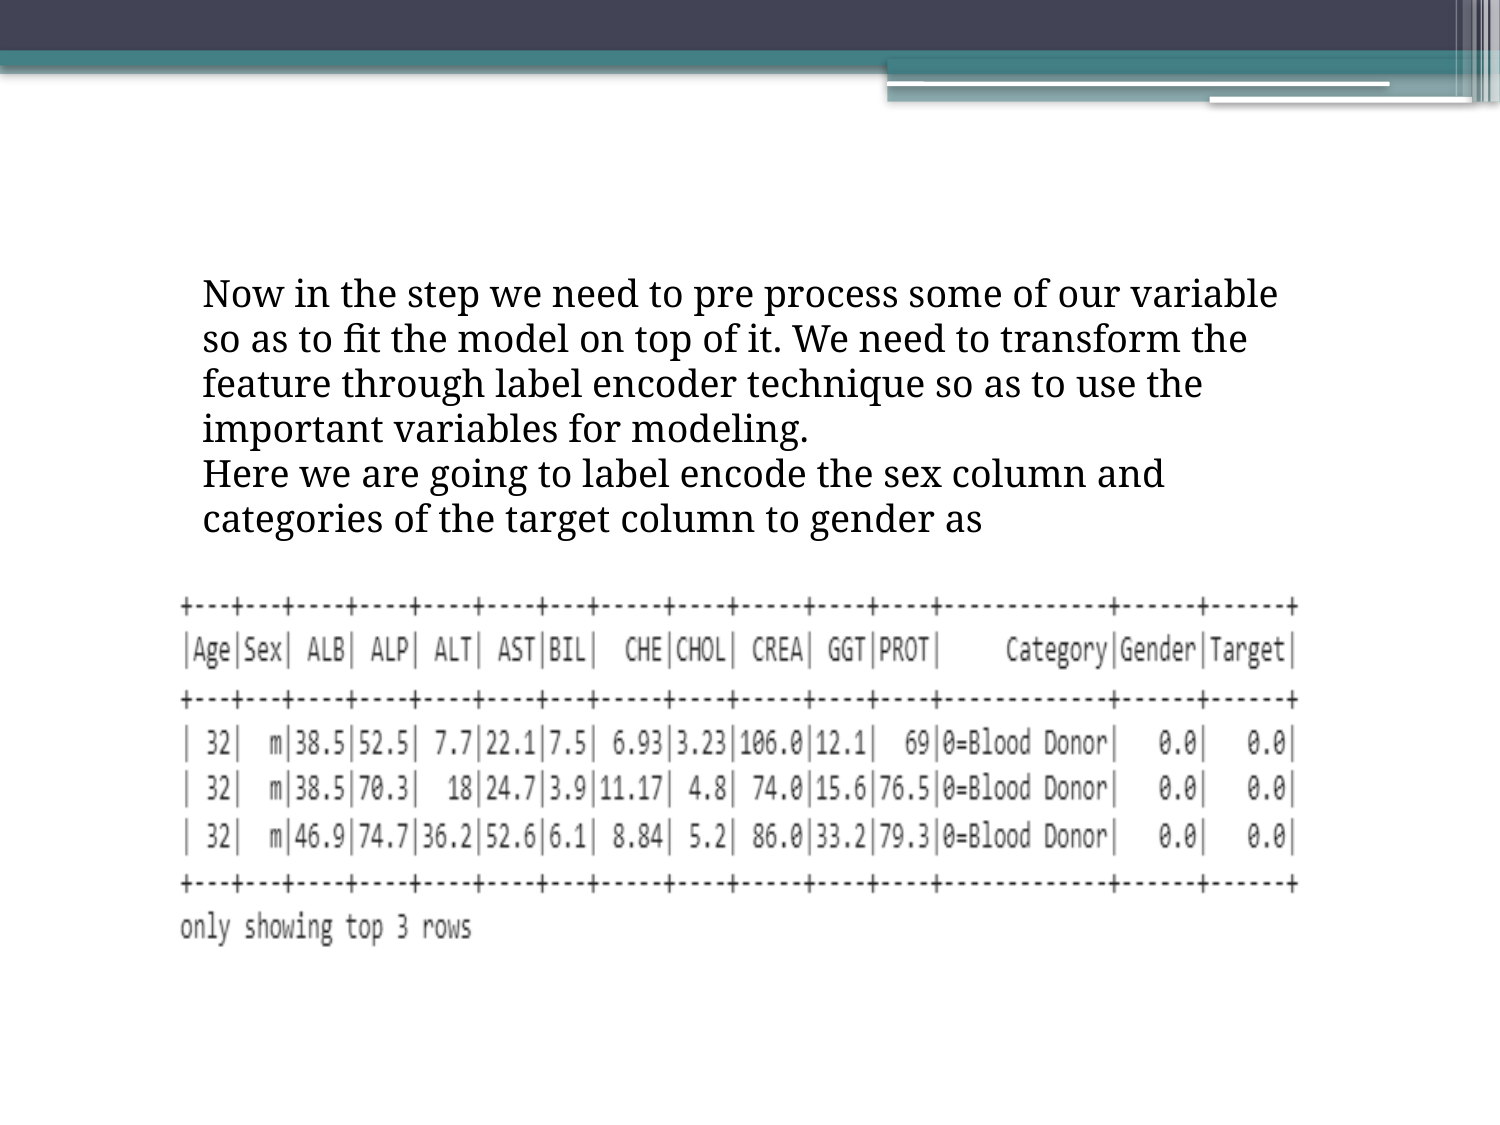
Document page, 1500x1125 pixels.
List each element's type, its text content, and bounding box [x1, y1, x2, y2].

text_box Now in the step we need to pre process some of our variable so as to fit the model on top of it. We need to transform the feature through label encoder technique so as to use the important variables for modeling. Here we are going to label encode the sex column and categories of the target column to gender as [187, 262, 1313, 548]
picture [174, 587, 1313, 963]
